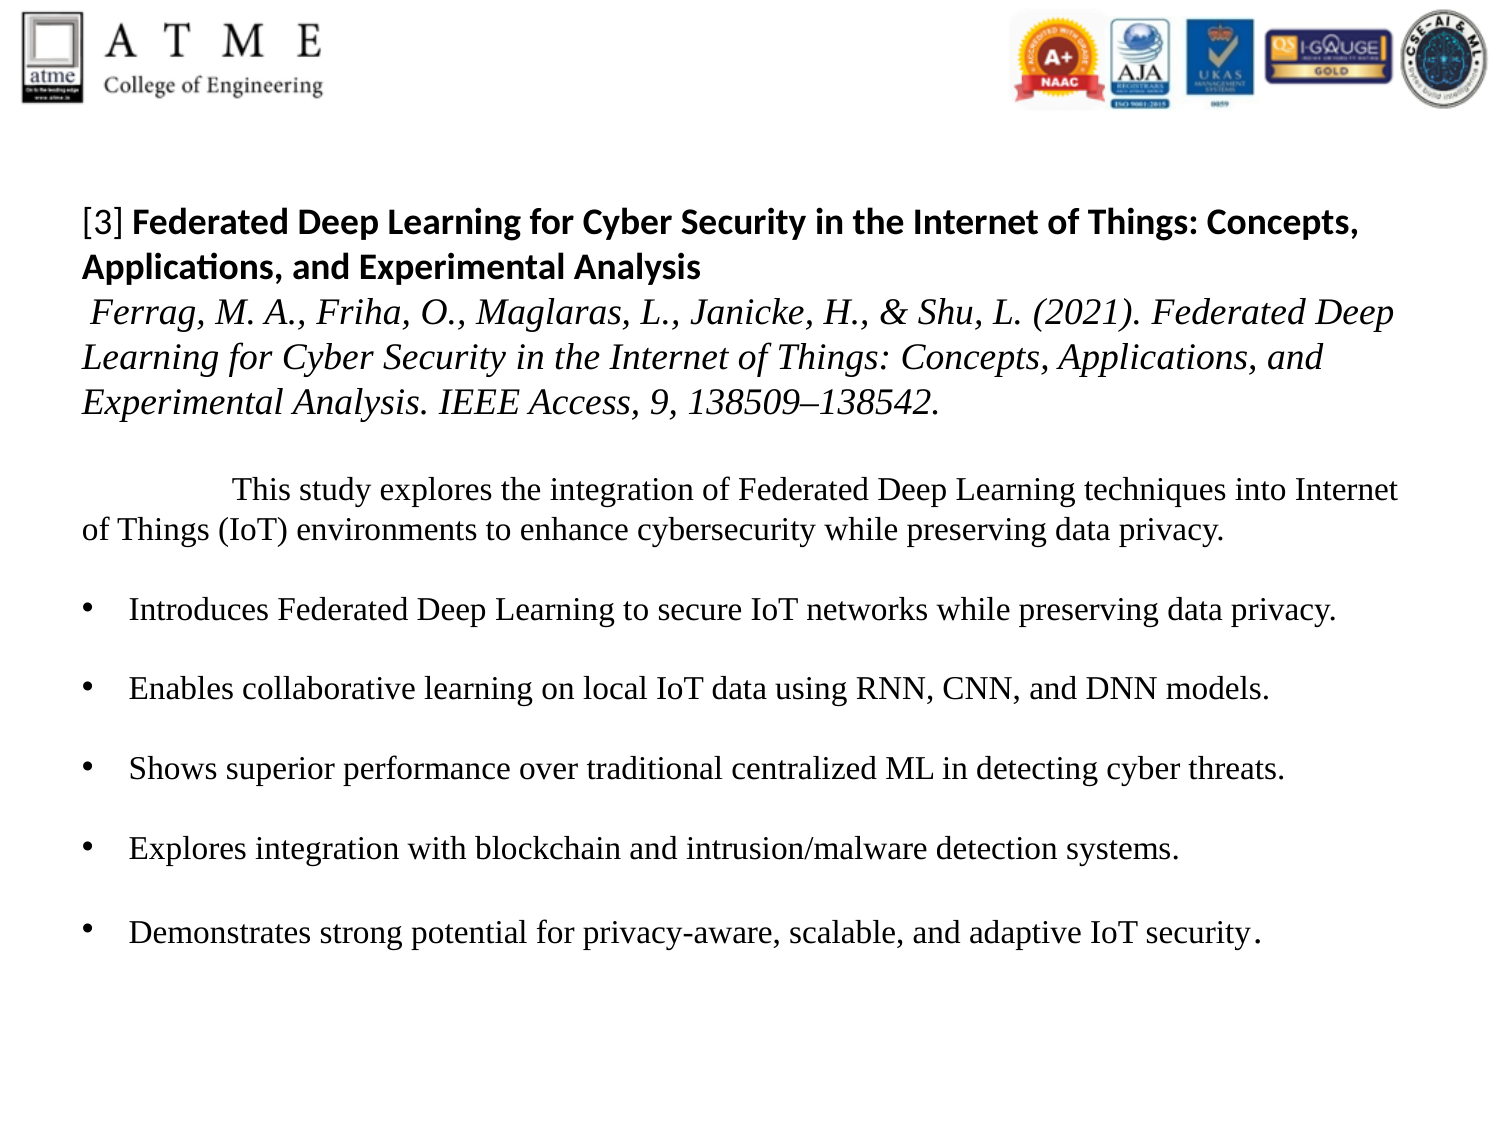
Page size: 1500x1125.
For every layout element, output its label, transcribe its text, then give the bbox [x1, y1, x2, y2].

picture [1003, 0, 1497, 113]
picture [11, 0, 340, 109]
text_box [3] Federated Deep Learning for Cyber Security in the Internet of Things: Concepts, Applications, and Experimental Analysis Ferrag, M. A., Friha, O., Maglaras, L., Janicke, H., & Shu, L. (2021). Federated Deep Learning for Cyber Security in the Internet of Things: Concepts, Applications, and Experimental Analysis. IEEE Access, 9, 138509–138542. This study explores the integration of Federated Deep Learning techniques into Internet of Things (IoT) environments to enhance cybersecurity while preserving data privacy. Introduces Federated Deep Learning to secure IoT networks while preserving data privacy. Enables collaborative learning on local IoT data using RNN, CNN, and DNN models. Shows superior performance over traditional centralized ML in detecting cyber threats. Explores integration with blockchain and intrusion/malware detection systems. Demonstrates strong potential for privacy-aware, scalable, and adaptive IoT security. [67, 189, 1433, 959]
